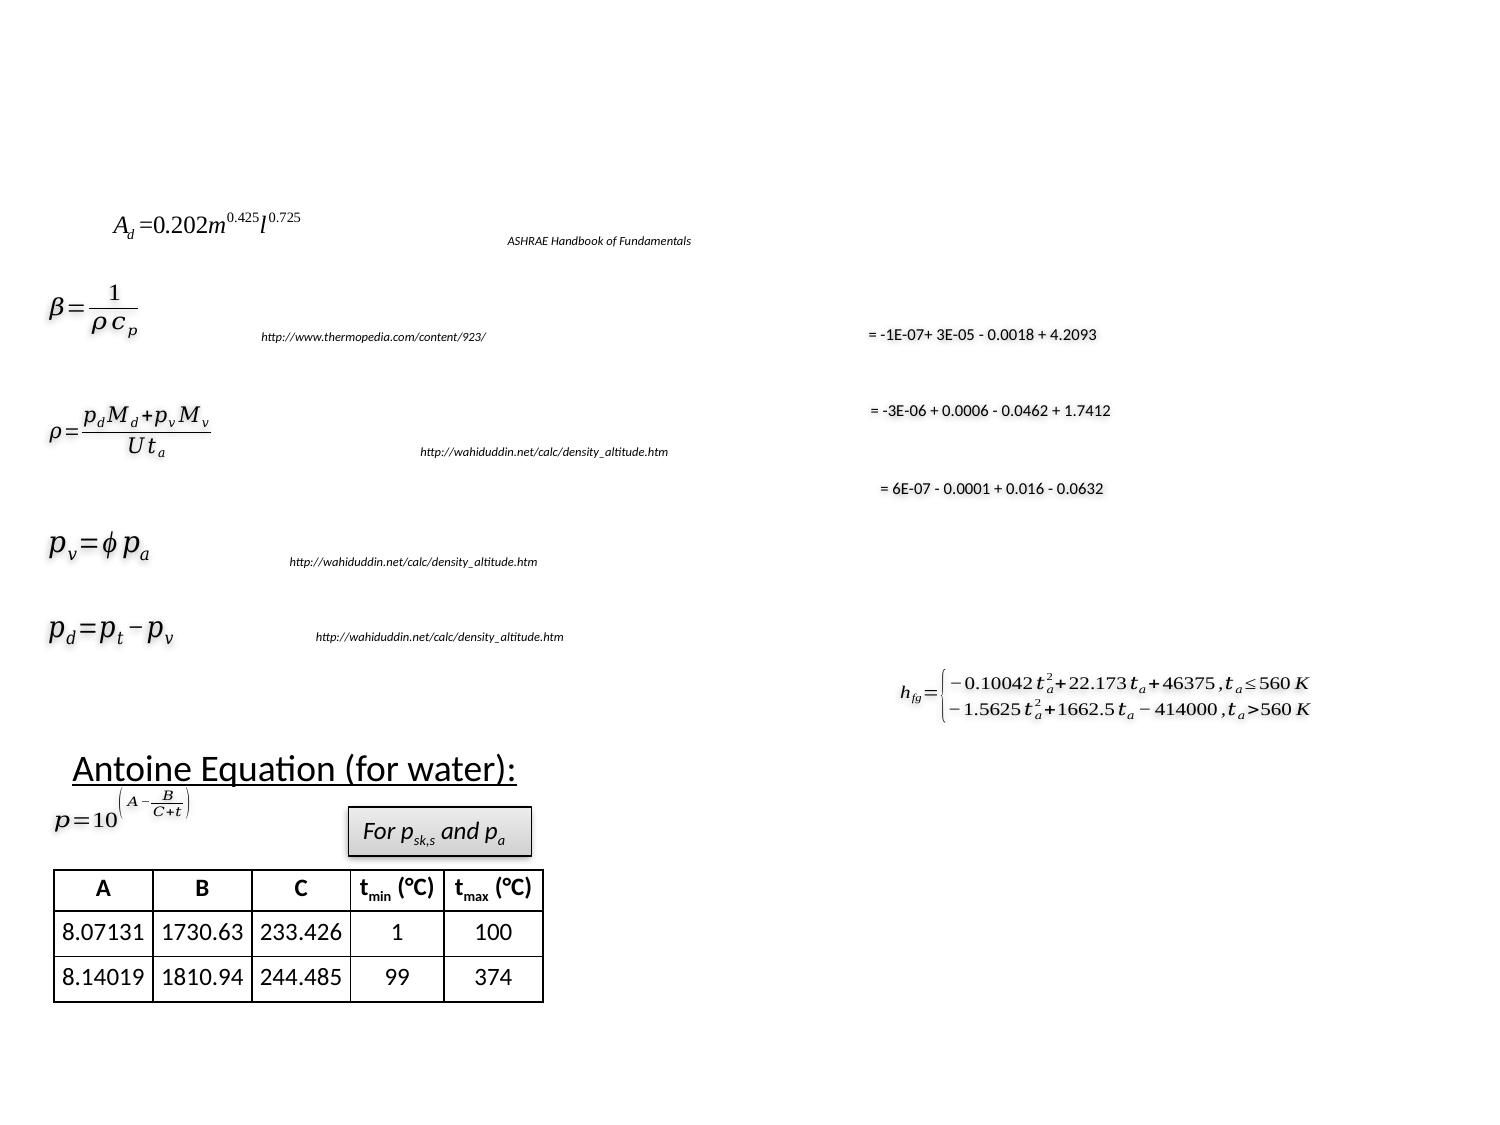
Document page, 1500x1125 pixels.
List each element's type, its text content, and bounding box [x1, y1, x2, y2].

table_cell 233.426 [253, 912, 350, 956]
text_box http://www.thermopedia.com/content/923/ [246, 321, 501, 352]
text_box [107, 205, 307, 246]
text_box For psk,s and pa [348, 806, 532, 857]
table_header C [253, 871, 350, 910]
table_header A [55, 871, 152, 910]
table_cell 374 [445, 957, 542, 1001]
table_cell 1730.63 [154, 912, 251, 956]
table_header tmin (°C) [351, 871, 443, 910]
table_cell 8.07131 [55, 912, 152, 956]
text_box Antoine Equation (for water): [57, 736, 532, 797]
table_header B [154, 871, 251, 910]
text_box http://wahiduddin.net/calc/density_altitude.htm [274, 546, 553, 577]
table_cell 1 [351, 912, 443, 956]
text_box ASHRAE Handbook of Fundamentals [492, 226, 707, 256]
table_header tmax (°C) [445, 871, 542, 910]
text_box http://wahiduddin.net/calc/density_altitude.htm [405, 436, 684, 467]
text_box http://wahiduddin.net/calc/density_altitude.htm [301, 621, 579, 651]
table_cell 1810.94 [154, 957, 251, 1001]
table_cell 100 [445, 912, 542, 956]
table_cell 8.14019 [55, 957, 152, 1001]
table_cell 244.485 [253, 957, 350, 1001]
table_cell 99 [351, 957, 443, 1001]
